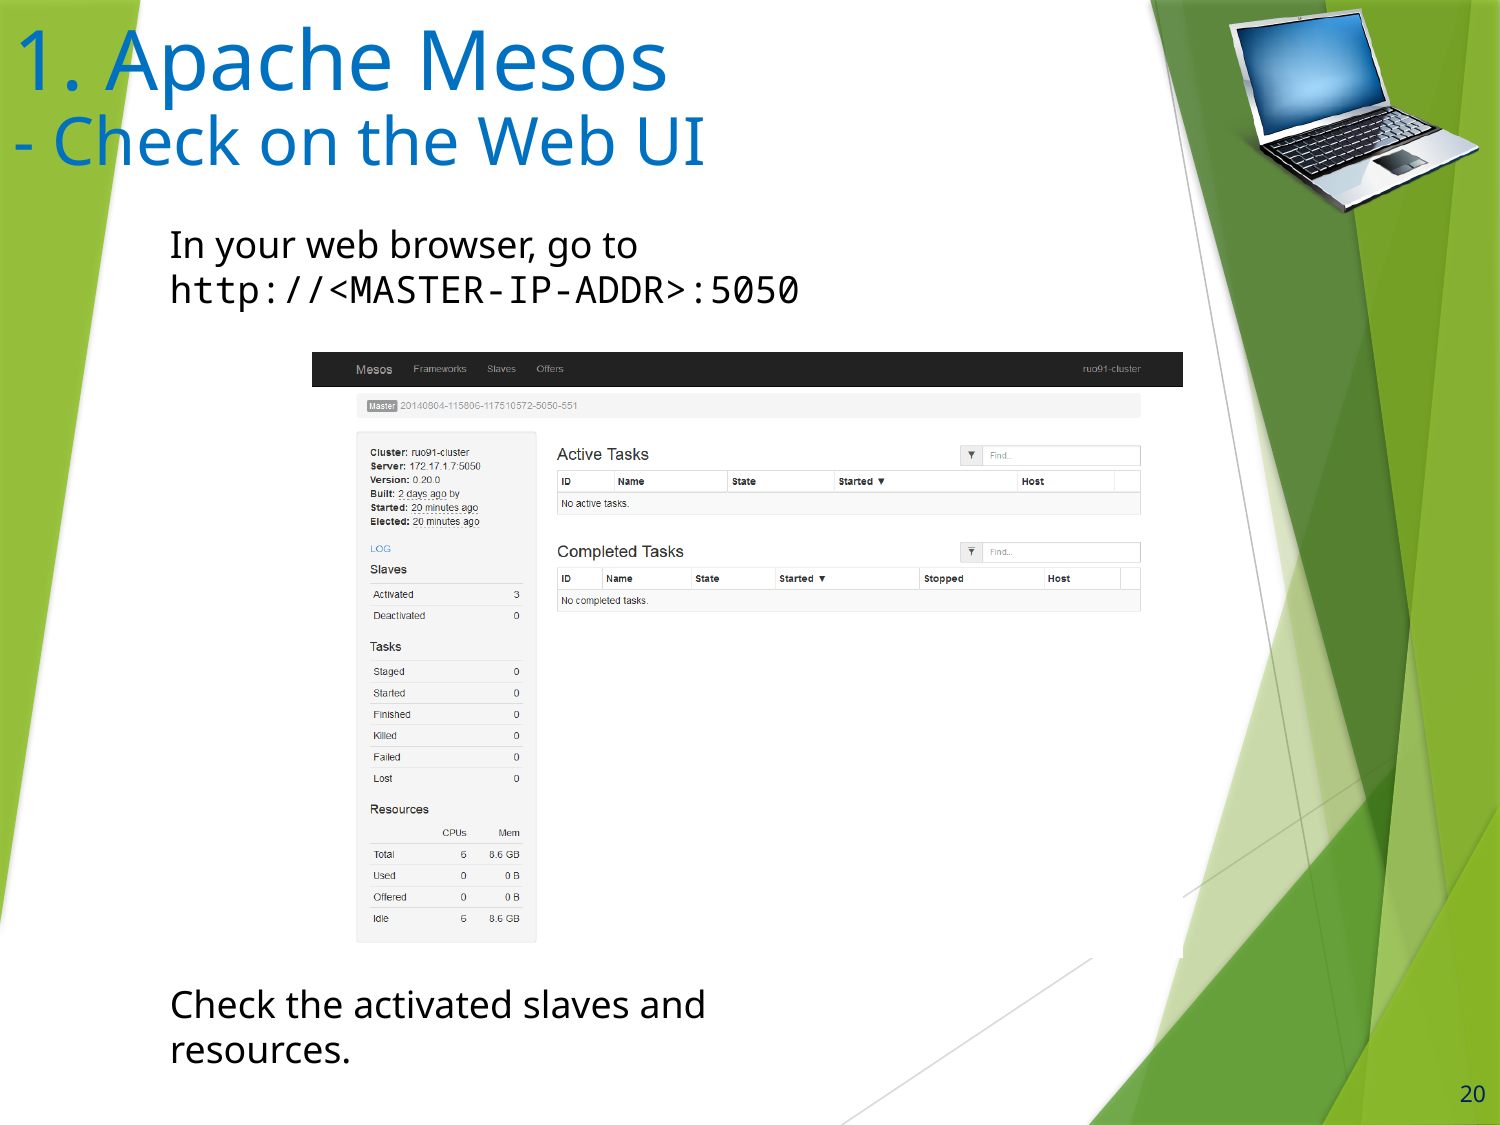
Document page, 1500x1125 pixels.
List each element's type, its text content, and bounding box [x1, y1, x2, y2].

picture [1223, 7, 1480, 215]
slide_number 20 [1417, 1065, 1500, 1125]
text_box 1. Apache Mesos - Check on the Web UI [0, 0, 1293, 188]
text_box In your web browser, go to http://<MASTER-IP-ADDR>:5050 [155, 213, 905, 319]
text_box Check the activated slaves and resources. [155, 973, 889, 1079]
picture [311, 352, 1184, 958]
